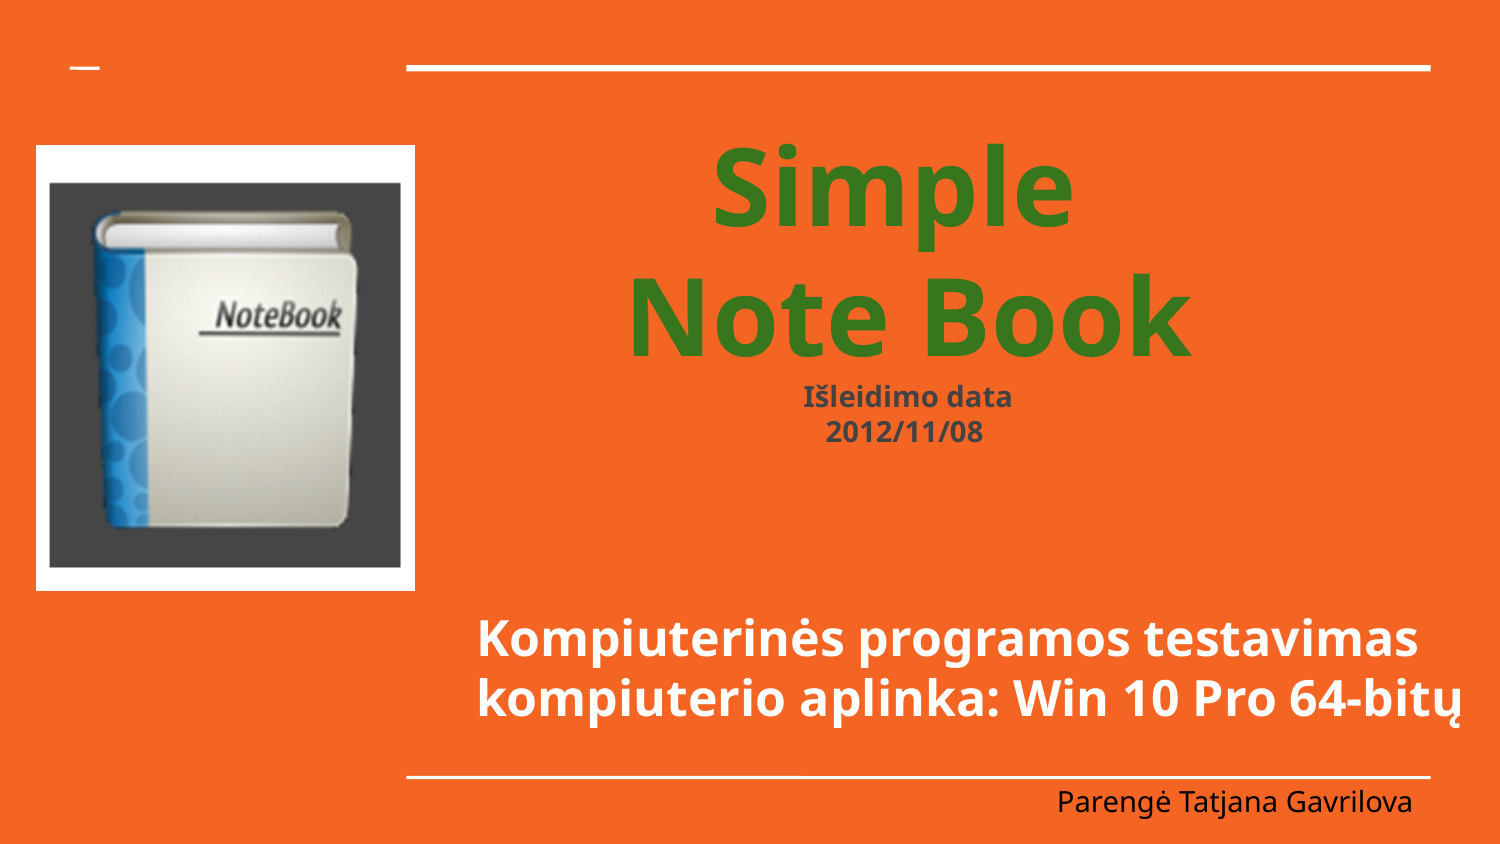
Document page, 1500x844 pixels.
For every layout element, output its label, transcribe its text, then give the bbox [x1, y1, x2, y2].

picture [35, 145, 415, 591]
text_box Simple Note Book Išleidimo data 2012/11/08 [389, 103, 1428, 357]
text_box Parengė Tatjana Gavrilova [749, 768, 1429, 834]
text_box Kompiuterinės programos testavimas kompiuterio aplinka: Win 10 Pro 64-bitų [461, 537, 1500, 742]
